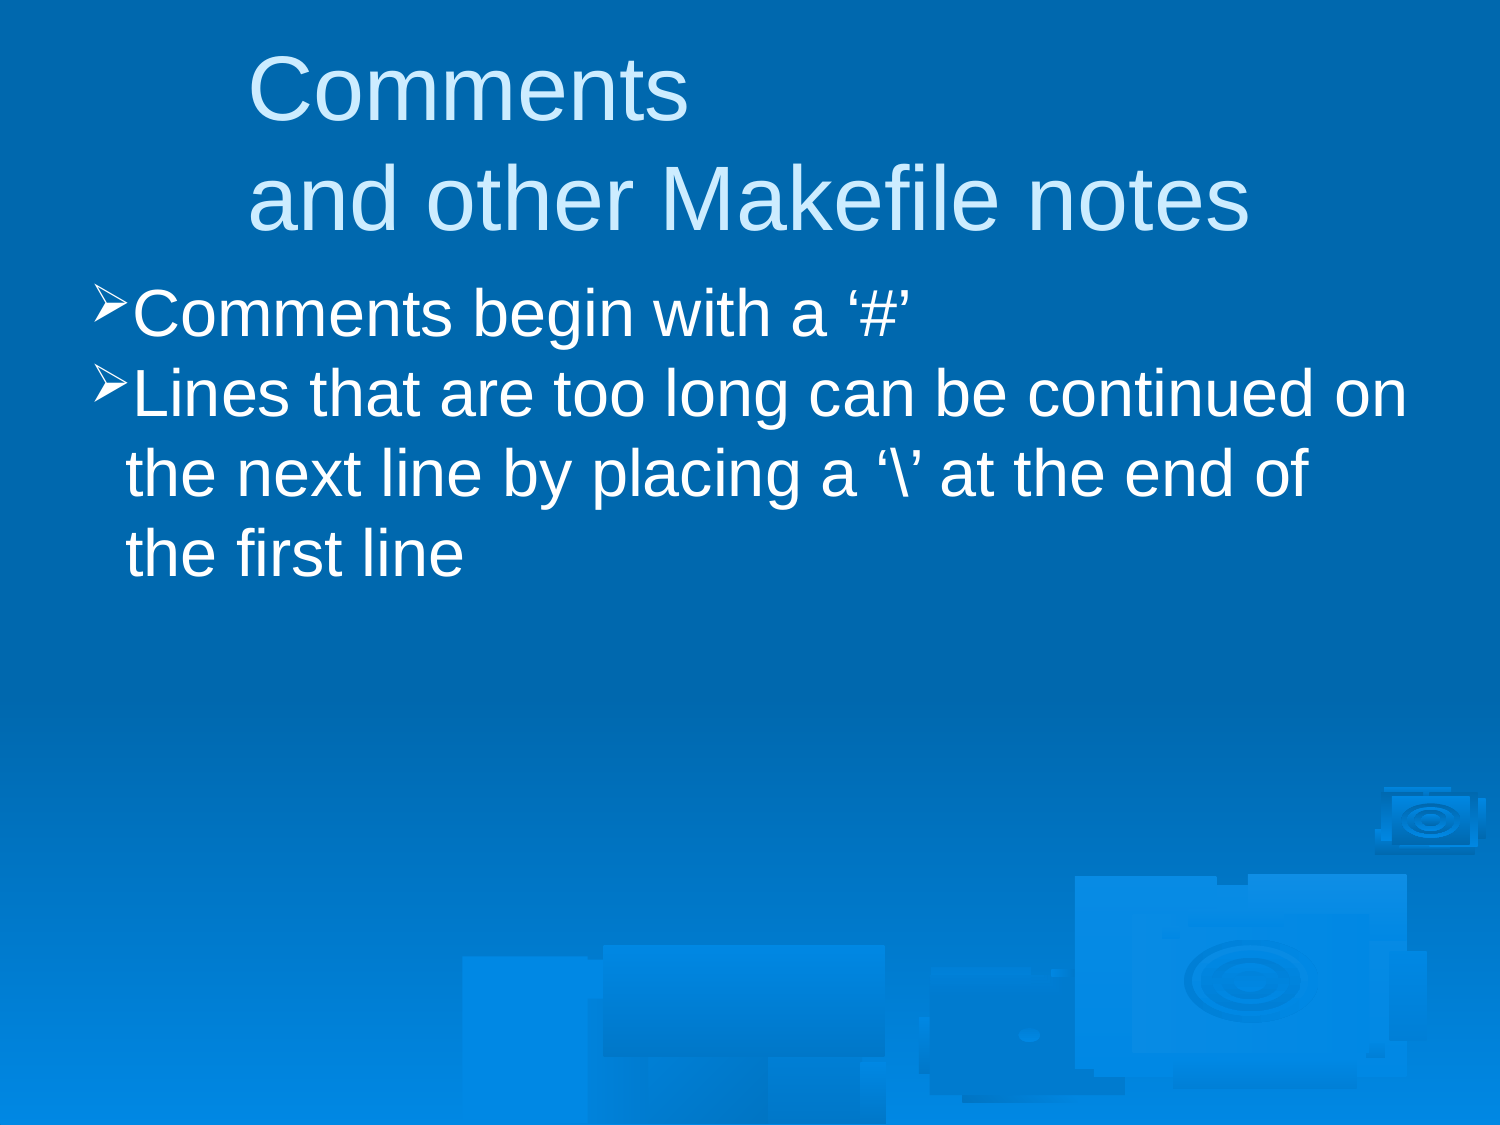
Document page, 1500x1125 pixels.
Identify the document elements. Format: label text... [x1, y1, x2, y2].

text_box Comments and other Makefile notes [75, 45, 1425, 233]
text_box Comments begin with a ‘#’ Lines that are too long can be continued on the next line by placing a ‘\’ at the end of the first line [75, 262, 1425, 1005]
